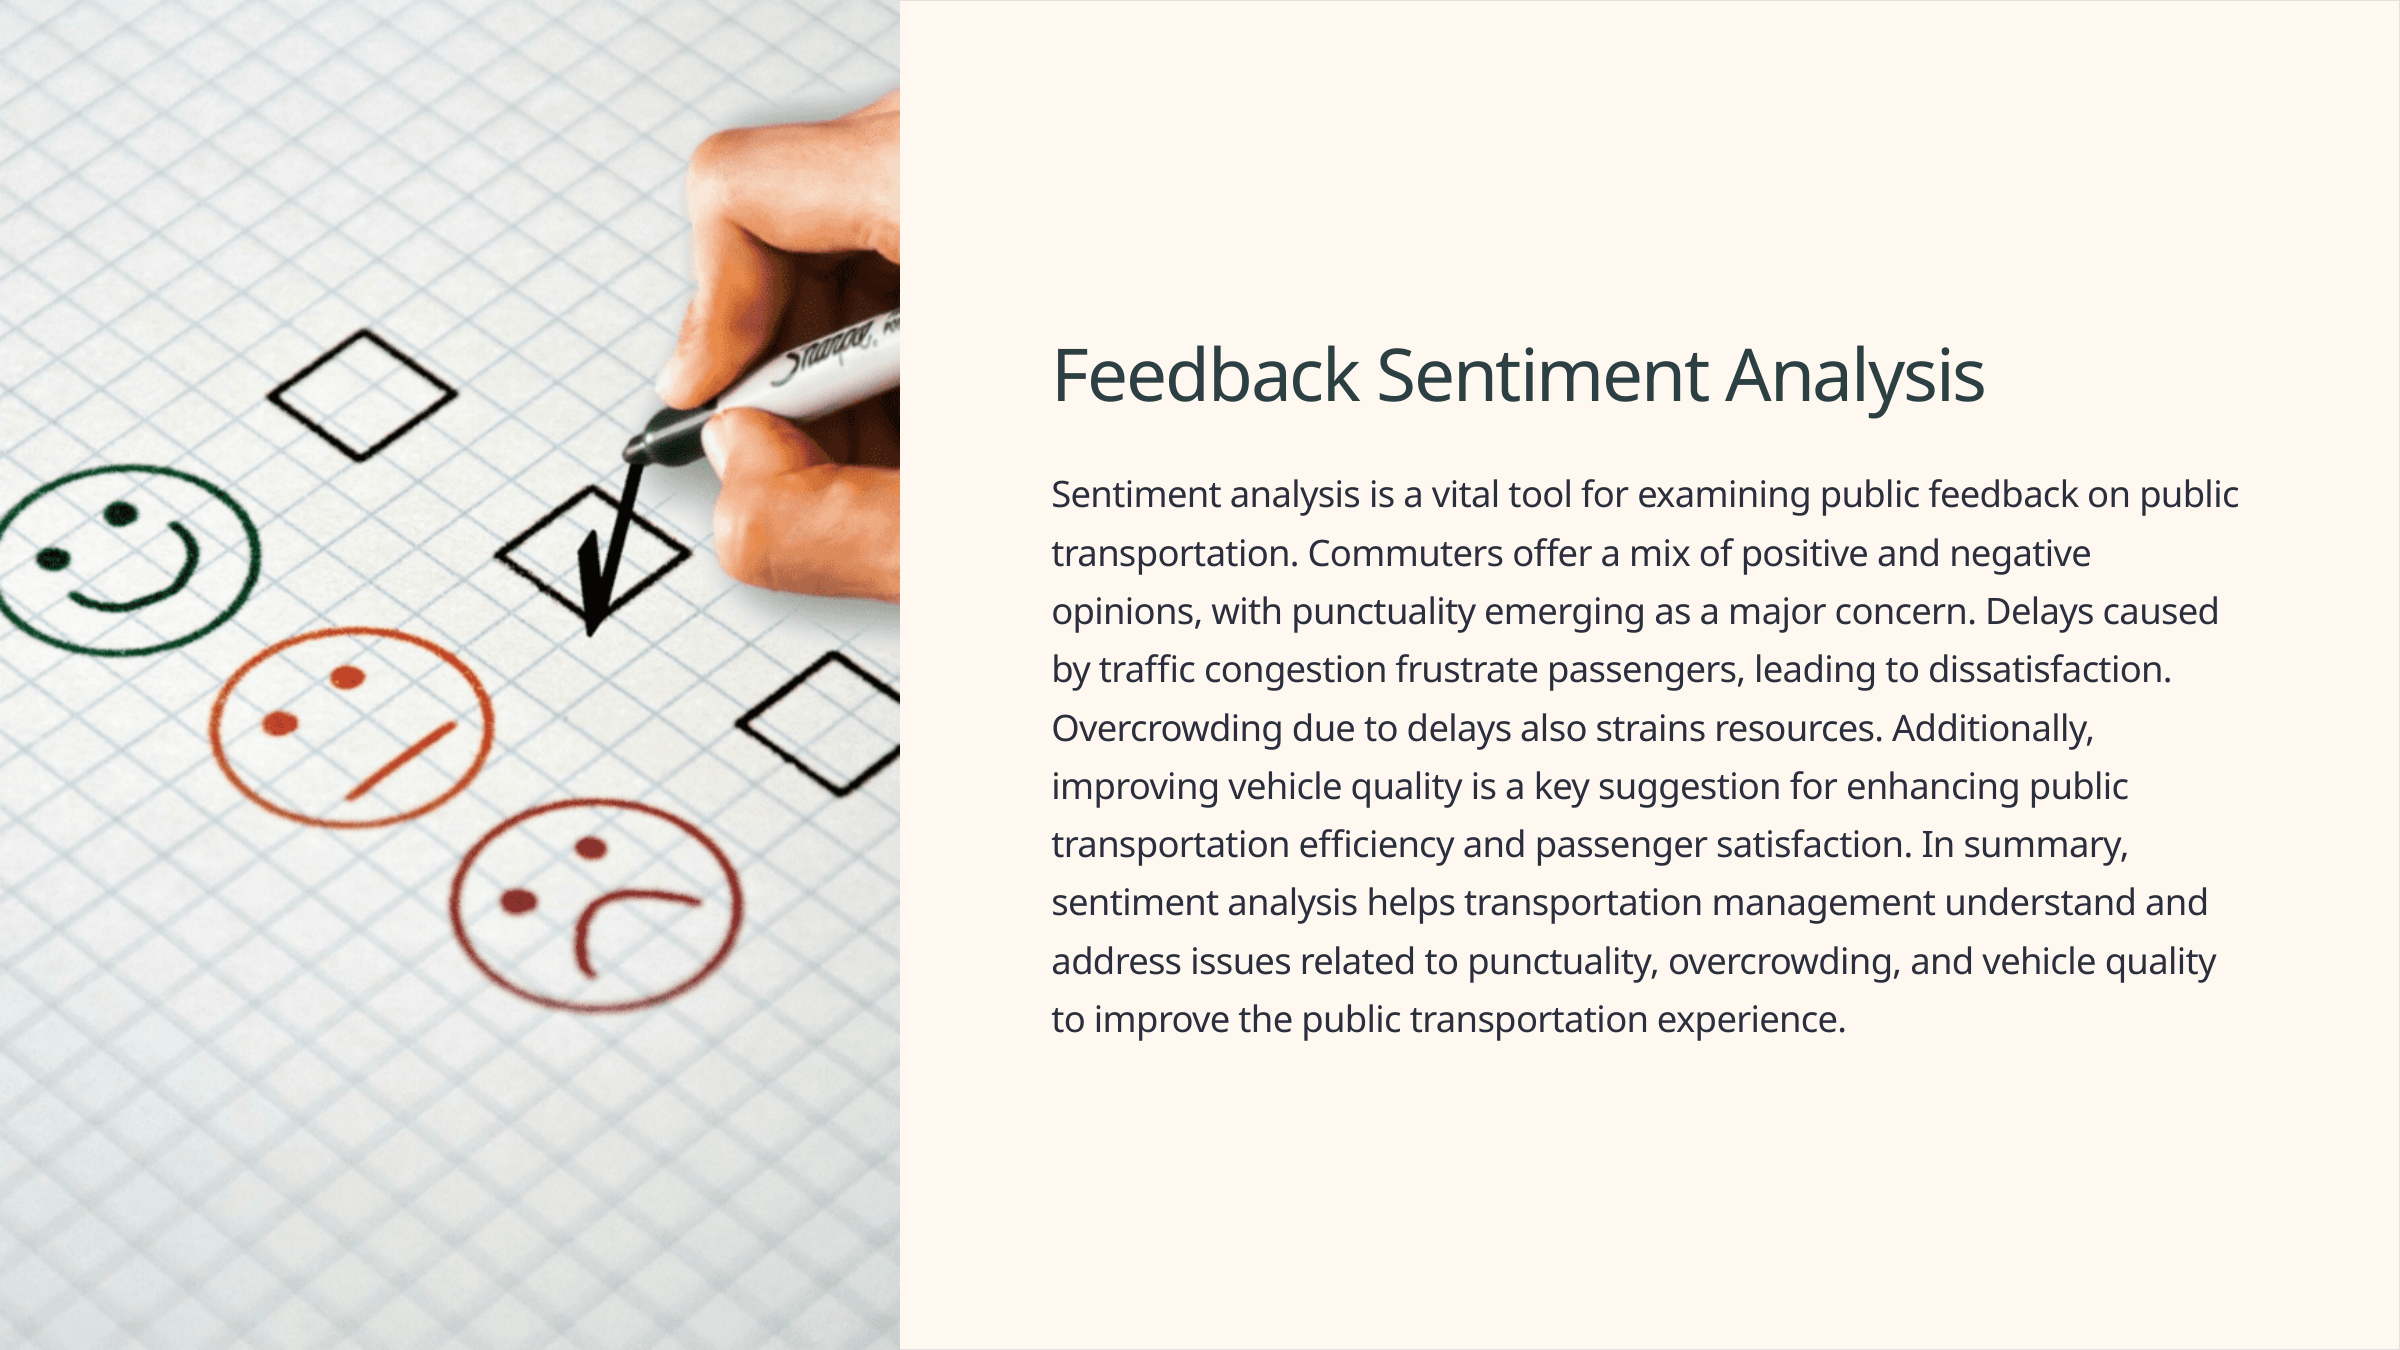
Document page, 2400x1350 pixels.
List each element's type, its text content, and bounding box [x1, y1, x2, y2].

text_box Feedback Sentiment Analysis [1036, 317, 1977, 409]
text_box [900, 0, 2400, 1350]
picture [0, 0, 900, 1350]
text_box Sentiment analysis is a vital tool for examining public feedback on public transportation. Commuters offer a mix of positive and negative opinions, with punctuality emerging as a major concern. Delays caused by traffic congestion frustrate passengers, leading to dissatisfaction. Overcrowding due to delays also strains resources. Additionally, improving vehicle quality is a key suggestion for enhancing public transportation efficiency and passenger satisfaction. In summary, sentiment analysis helps transportation management understand and address issues related to punctuality, overcrowding, and vehicle quality to improve the public transportation experience. [1036, 449, 2264, 1033]
